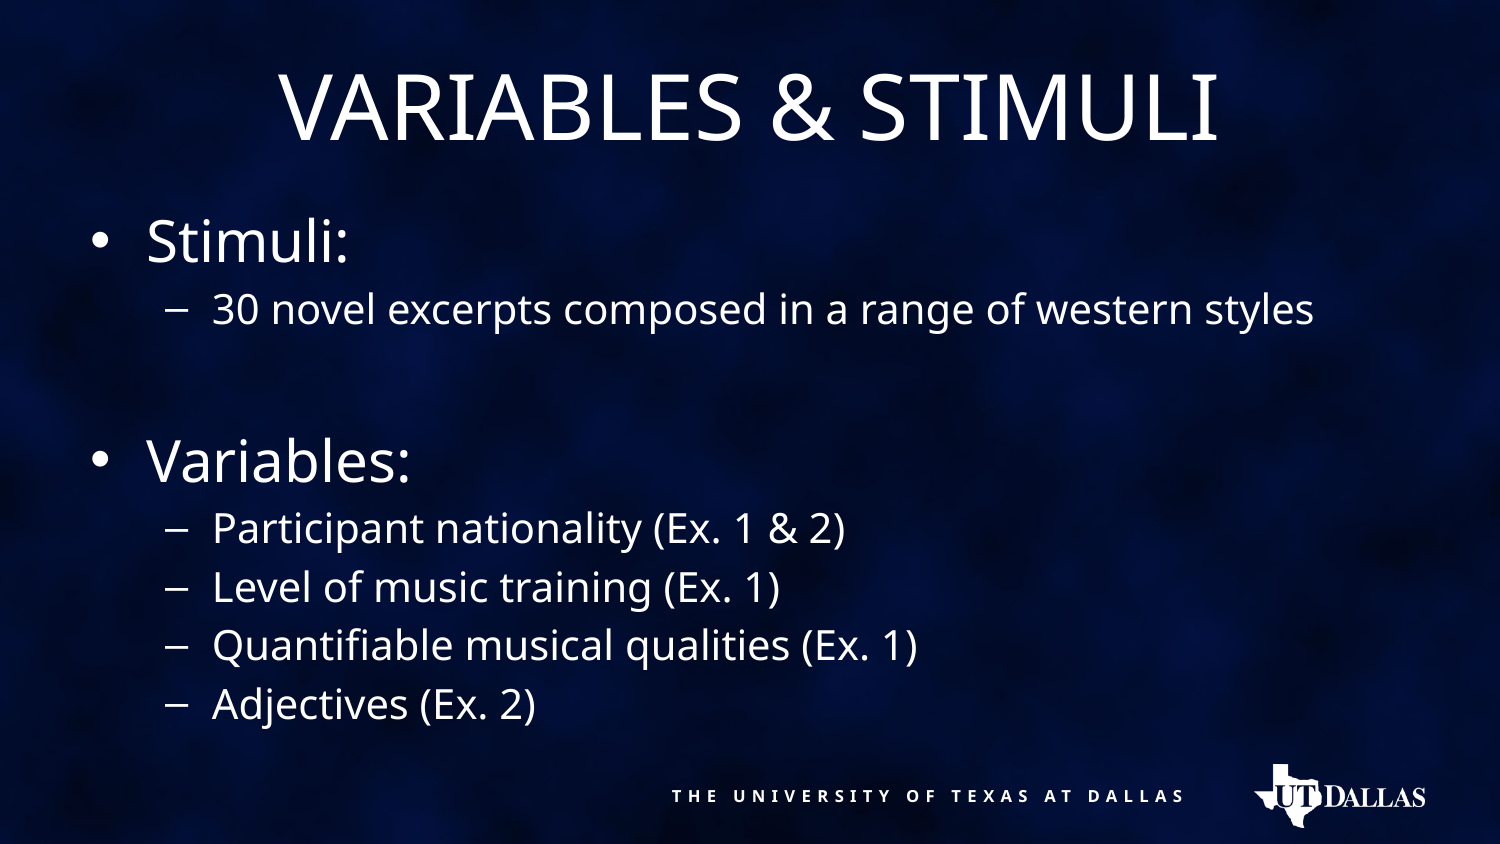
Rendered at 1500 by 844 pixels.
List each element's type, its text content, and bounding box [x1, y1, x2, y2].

list Stimuli: 30 novel excerpts composed in a range of western styles Variables: Participant nationality (Ex. 1 & 2) Level of music training (Ex. 1) Quantifiable musical qualities (Ex. 1) Adjectives (Ex. 2) [75, 196, 1425, 754]
picture [0, 0, 1500, 844]
title Variables & Stimuli [75, 33, 1425, 175]
